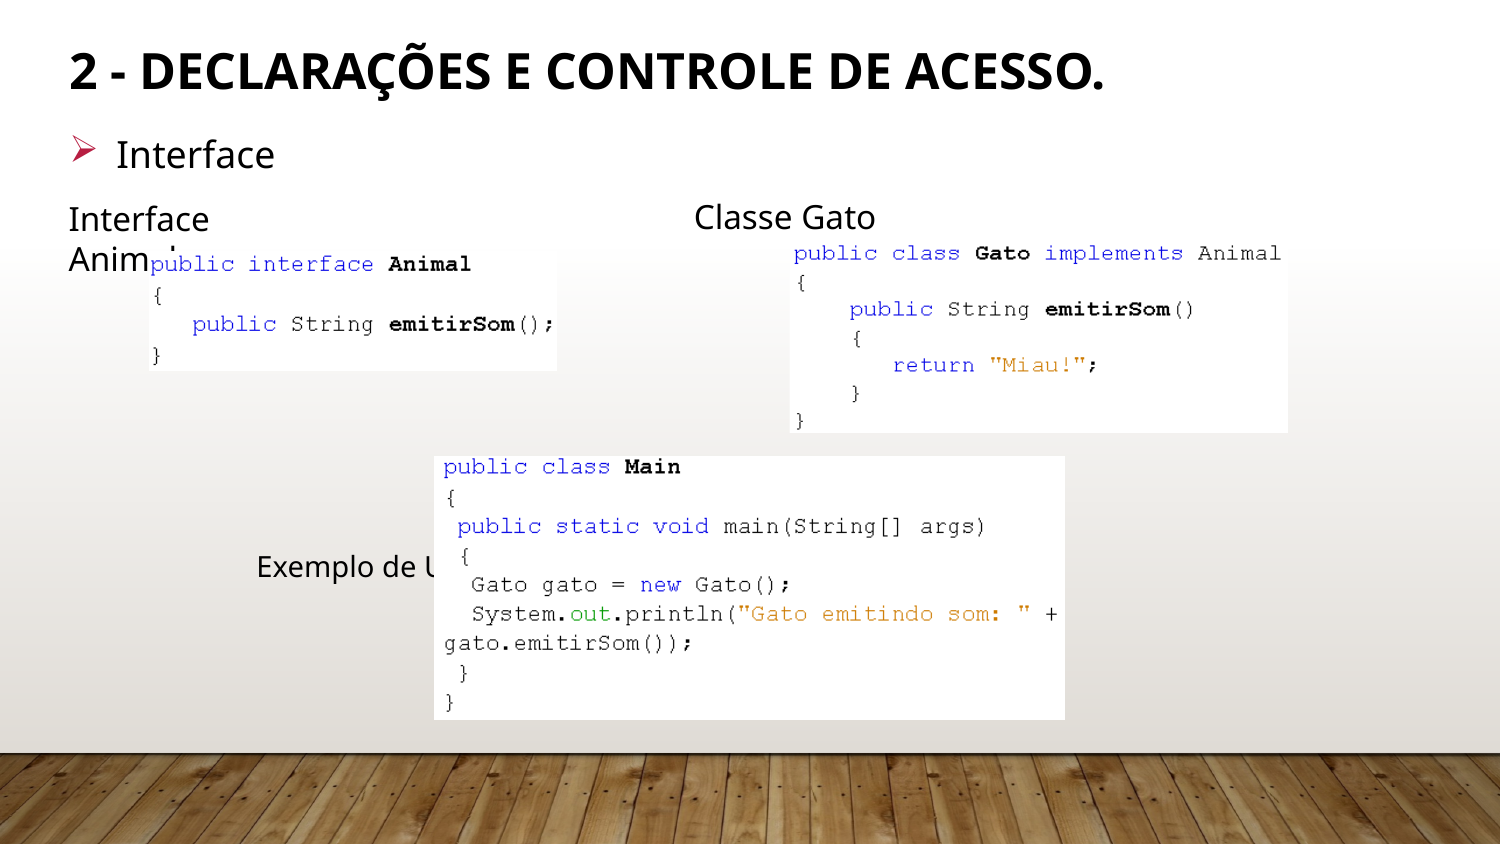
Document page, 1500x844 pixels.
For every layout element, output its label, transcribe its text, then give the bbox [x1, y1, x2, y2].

list Exemplo de Uso [53, 195, 1386, 725]
picture [789, 241, 1289, 434]
picture [0, 753, 1500, 844]
title 2 - Declarações e Controle de Acesso. [54, 38, 1386, 110]
subtitle Interface [54, 123, 1386, 169]
text_box Classe Gato [679, 189, 949, 244]
picture [148, 251, 557, 372]
text_box Interface Animal [53, 190, 324, 286]
picture [434, 456, 1066, 721]
